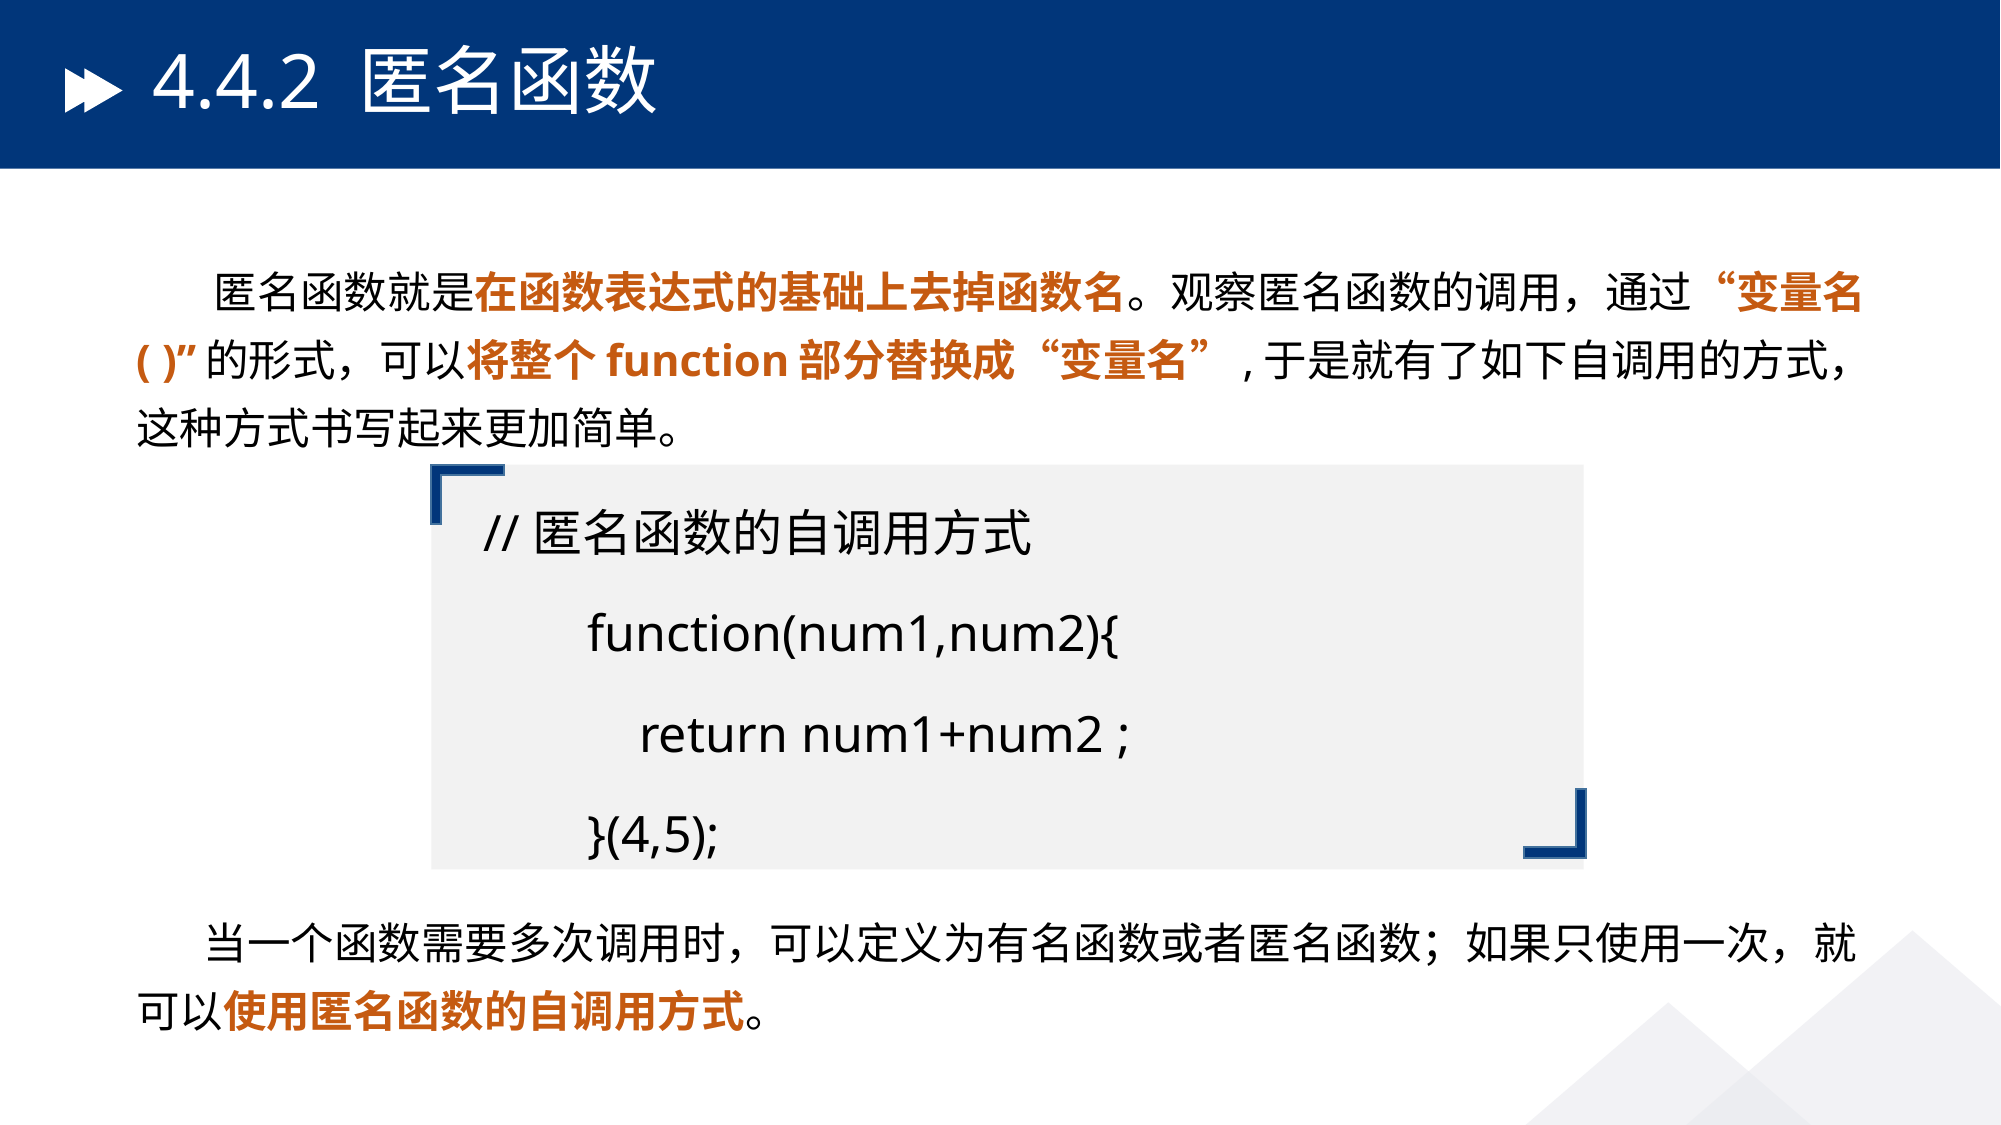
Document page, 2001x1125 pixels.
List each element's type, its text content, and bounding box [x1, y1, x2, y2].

list 匿名函数就是在函数表达式的基础上去掉函数名。观察匿名函数的调用，通过“变量名( )”的形式，可以将整个function部分替换成“变量名”,于是就有了如下自调用的方式，这种方式书写起来更加简单。 当一个函数需要多次调用时，可以定义为有名函数或者匿名函数；如果只使用一次，就可以使用匿名函数的自调用方式。 [121, 242, 1894, 1049]
title 4.4.2 匿名函数 [137, 42, 1124, 127]
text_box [431, 464, 1587, 869]
